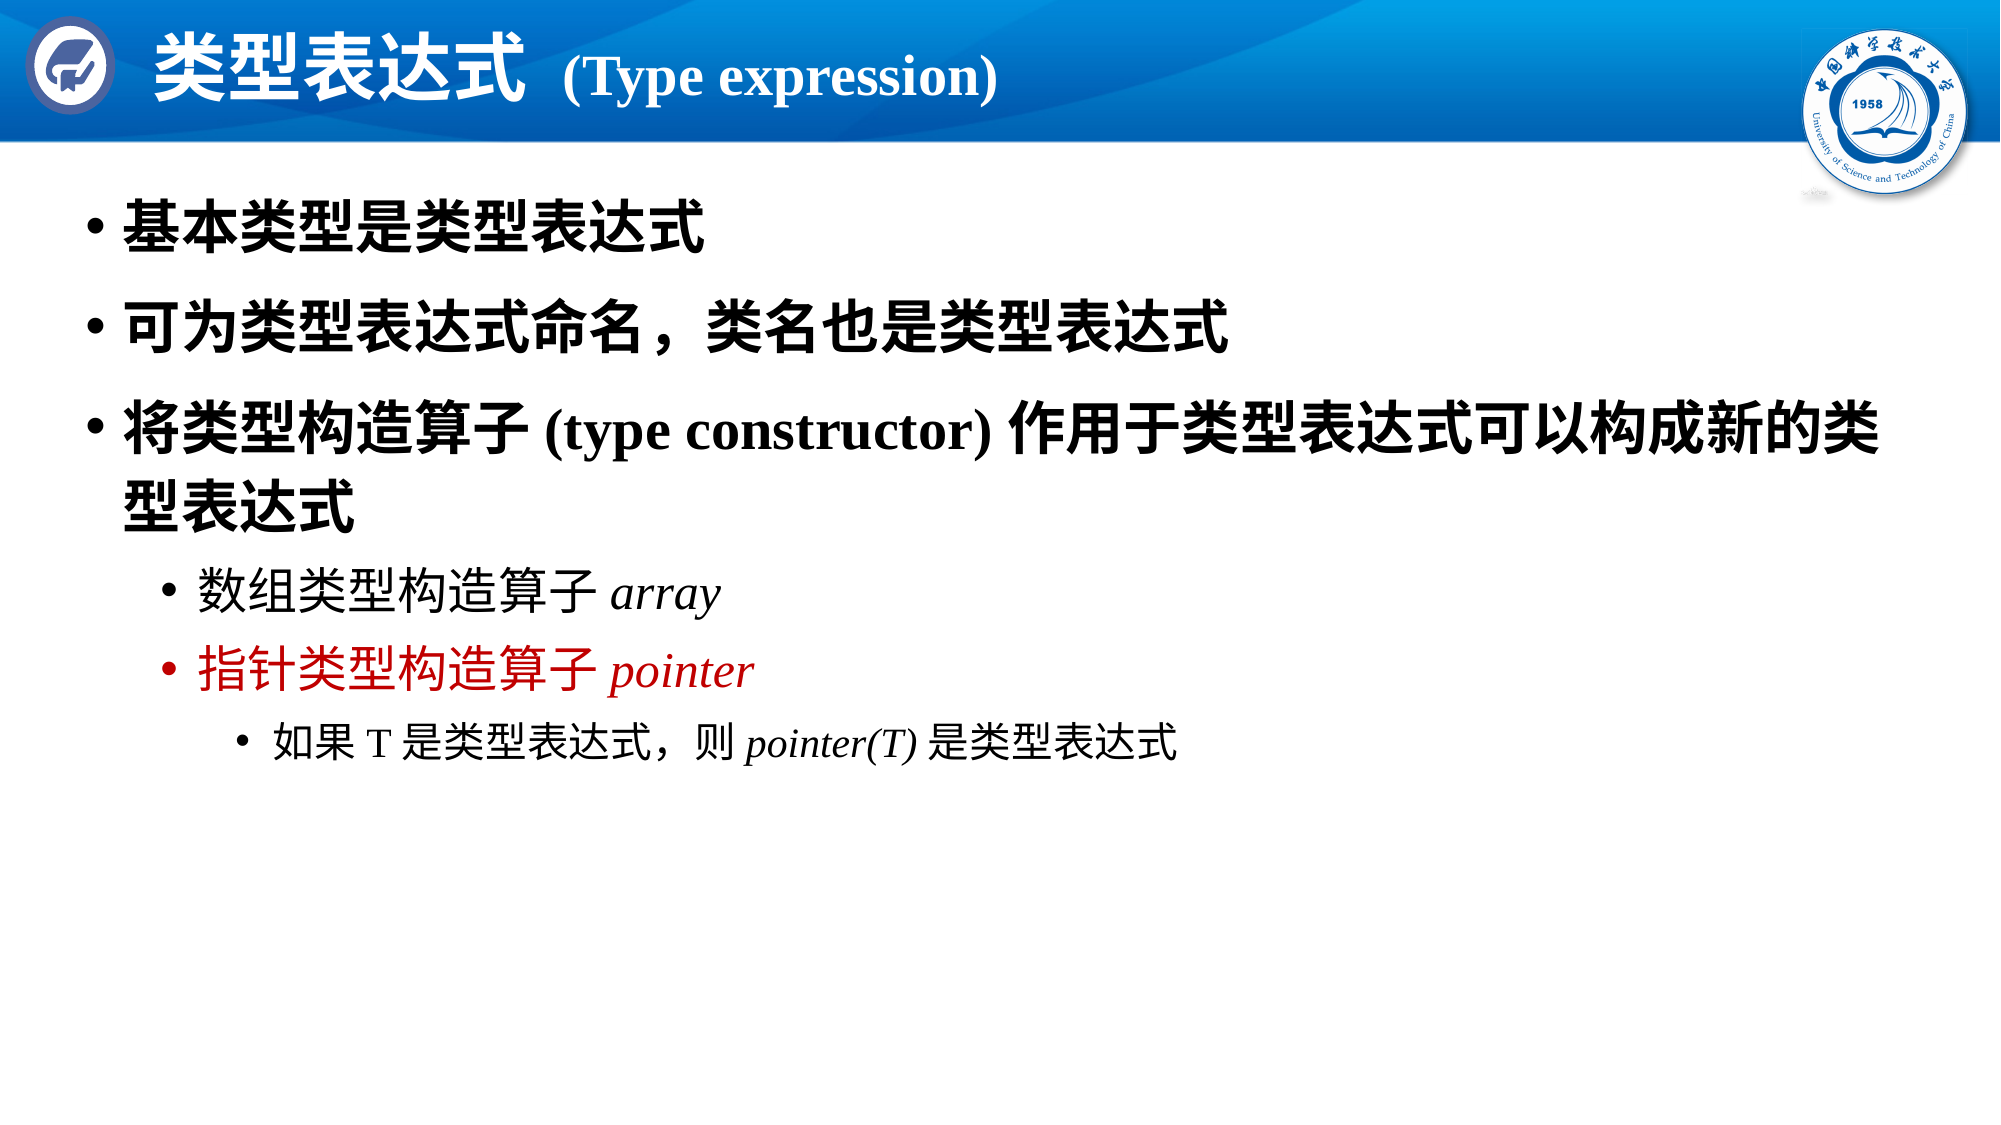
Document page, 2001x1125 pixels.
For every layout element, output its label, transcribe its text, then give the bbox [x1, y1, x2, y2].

title 类型表达式 (Type expression) [137, 10, 1707, 132]
picture [0, 0, 2000, 204]
list 基本类型是类型表达式 可为类型表达式命名，类名也是类型表达式 将类型构造算子(type constructor)作用于类型表达式可以构成新的类型表达式 数组类型构造算子array 指针类型构造算子pointer 如果T是类型表达式，则pointer(T)是类型表达式 [70, 172, 1911, 1031]
